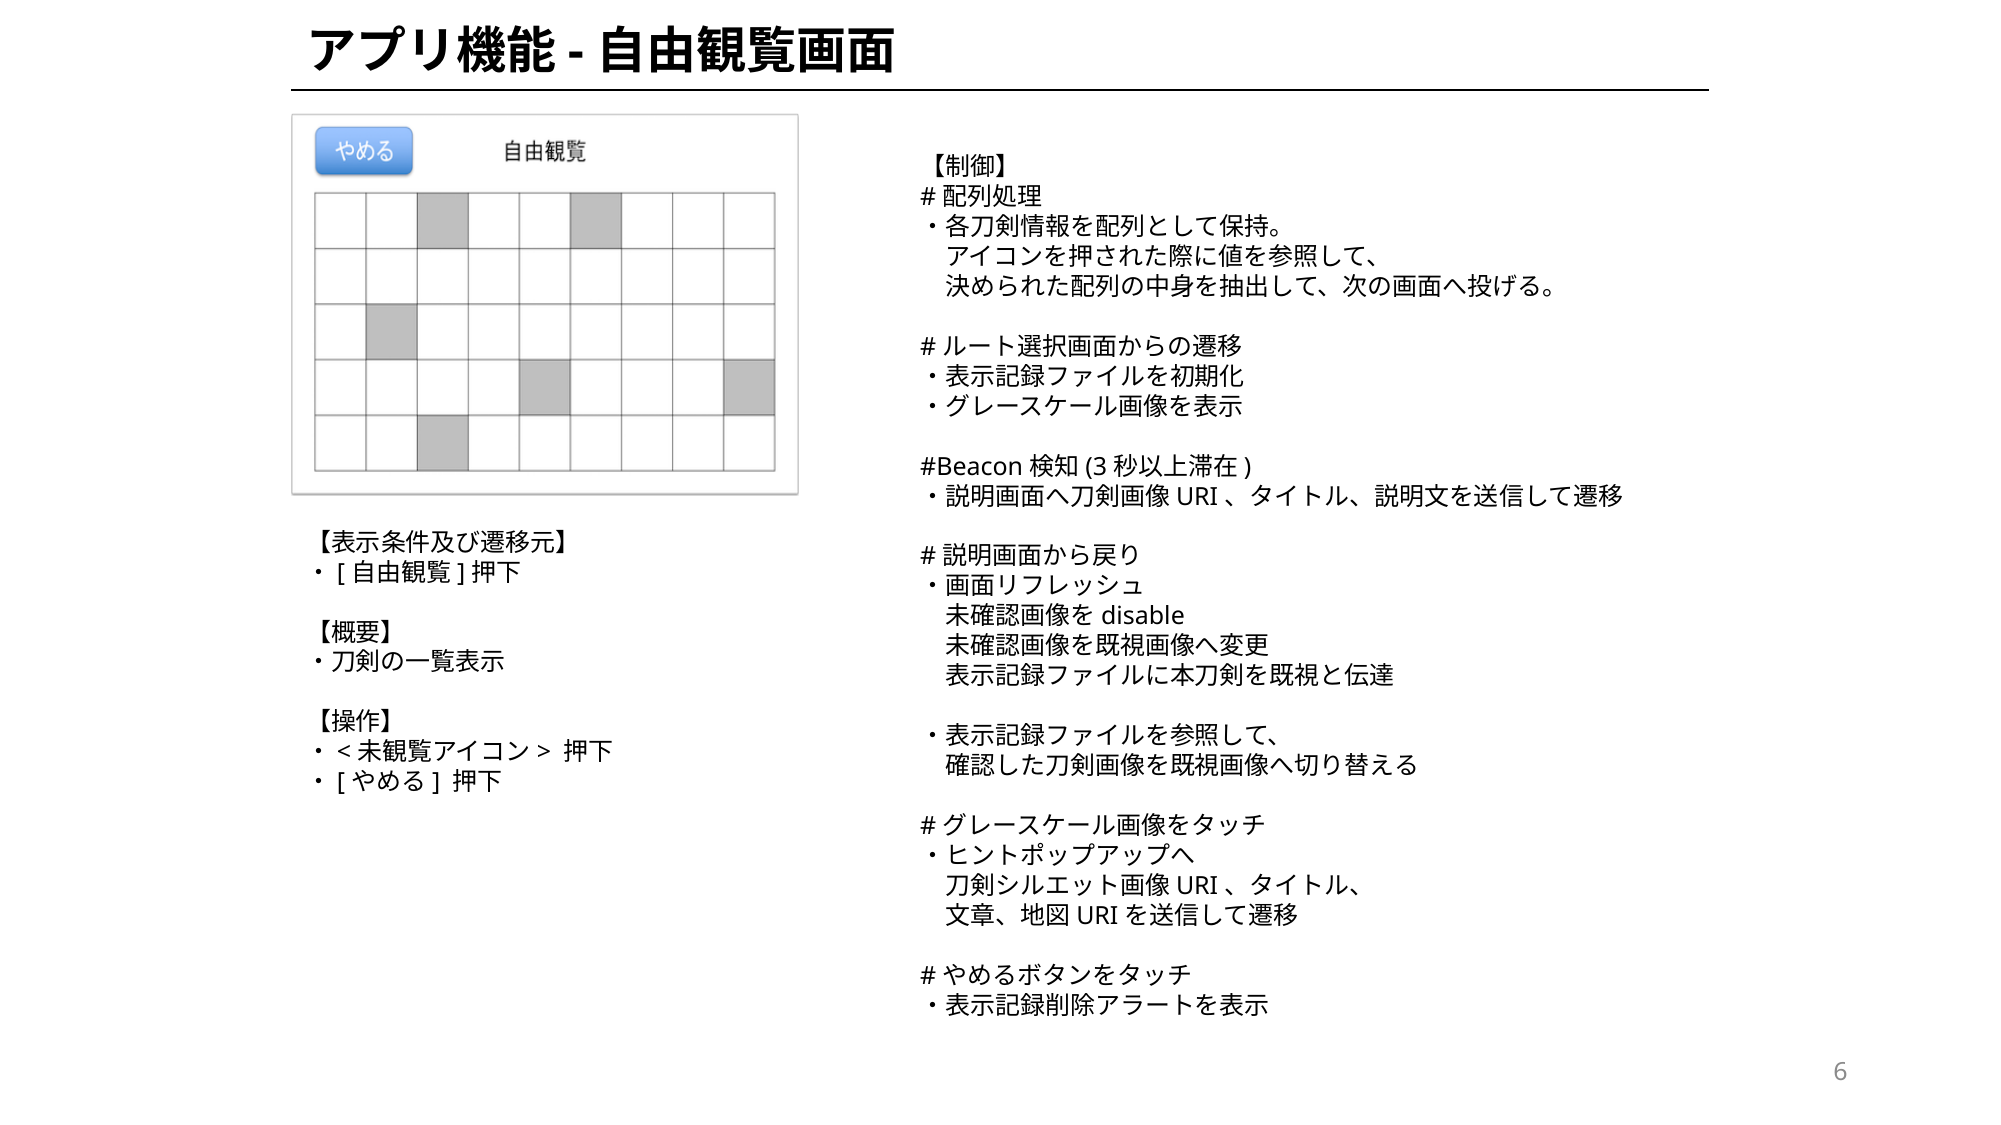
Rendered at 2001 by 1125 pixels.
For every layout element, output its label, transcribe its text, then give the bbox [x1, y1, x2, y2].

picture [291, 113, 799, 496]
slide_number 6 [1412, 1042, 1863, 1103]
text_box 【制御】 #配列処理 ・各刀剣情報を配列として保持。 アイコンを押された際に値を参照して、 決められた配列の中身を抽出して、次の画面へ投げる。 #ルート選択画面からの遷移 ・表示記録ファイルを初期化 ・グレースケール画像を表示 #Beacon検知(3秒以上滞在) ・説明画面へ刀剣画像URI、タイトル、説明文を送信して遷移 #説明画面から戻り ・画面リフレッシュ 未確認画像をdisable 未確認画像を既視画像へ変更 表示記録ファイルに本刀剣を既視と伝達 ・表示記録ファイルを参照して、 確認した刀剣画像を既視画像へ切り替える #グレースケール画像をタッチ ・ヒントポップアップへ 刀剣シルエット画像URI、タイトル、 文章、地図URIを送信して遷移 #やめるボタンをタッチ ・表示記録削除アラートを表示 [905, 113, 1709, 988]
text_box アプリ機能-自由観覧画面 [291, 6, 1709, 89]
text_box 【表示条件及び遷移元】 ・[自由観覧]押下 【概要】 ・刀剣の一覧表示 【操作】 ・<未観覧アイコン> 押下 ・[やめる] 押下 [291, 518, 906, 833]
